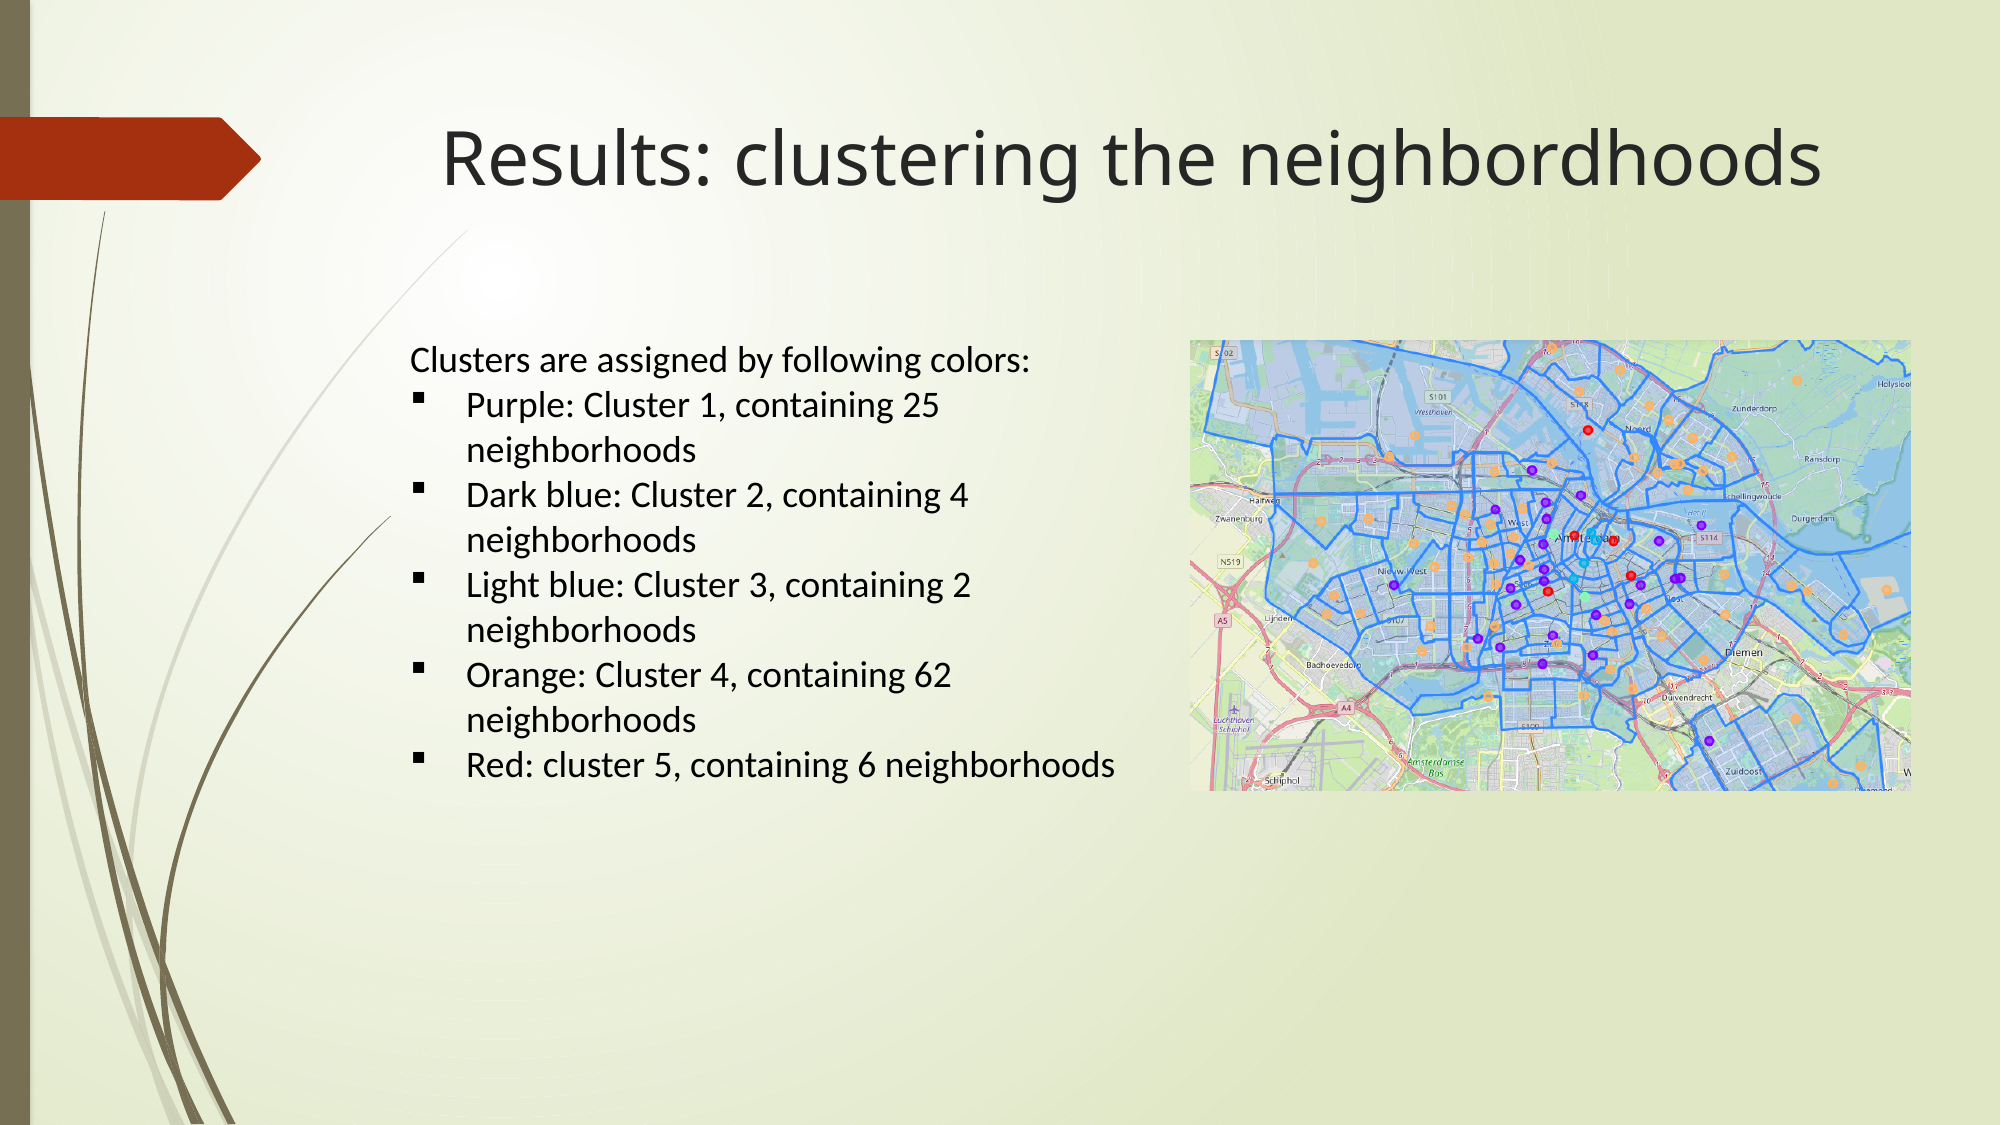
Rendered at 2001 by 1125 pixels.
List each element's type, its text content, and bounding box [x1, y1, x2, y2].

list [1190, 340, 1912, 792]
title Results: clustering the neighbordhoods [425, 102, 1888, 313]
text_box Clusters are assigned by following colors: Purple: Cluster 1, containing 25 neighborhoods Dark blue: Cluster 2, containing 4 neighborhoods Light blue: Cluster 3, containing 2 neighborhoods Orange: Cluster 4, containing 62 neighborhoods Red: cluster 5, containing 6 neighborhoods [395, 327, 1145, 793]
